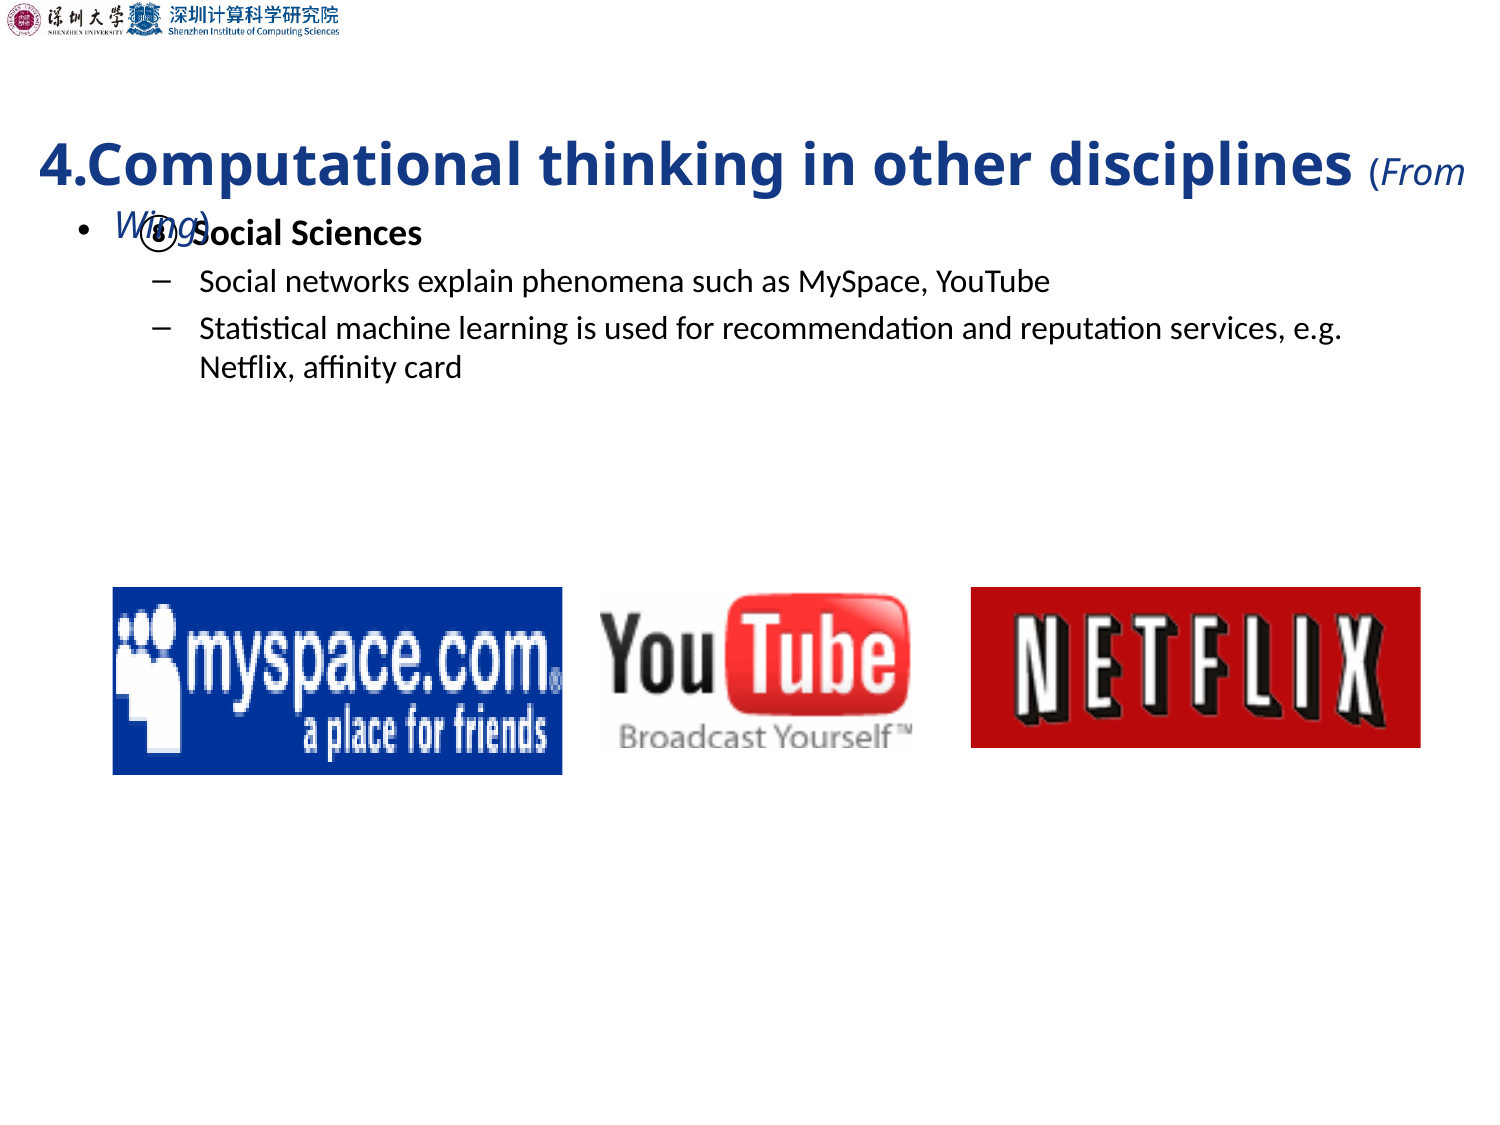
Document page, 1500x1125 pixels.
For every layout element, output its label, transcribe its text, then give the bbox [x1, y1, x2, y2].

picture [112, 587, 563, 776]
picture [5, 1, 124, 36]
list ⑧ Social Sciences Social networks explain phenomena such as MySpace, YouTube Statistical machine learning is used for recommendation and reputation services, e.g. Netflix, affinity card [62, 199, 1413, 1032]
picture [125, 1, 340, 37]
picture [970, 587, 1421, 748]
text_box 4.Computational thinking in other disciplines (From Wing) [24, 112, 1500, 188]
picture [599, 589, 913, 748]
